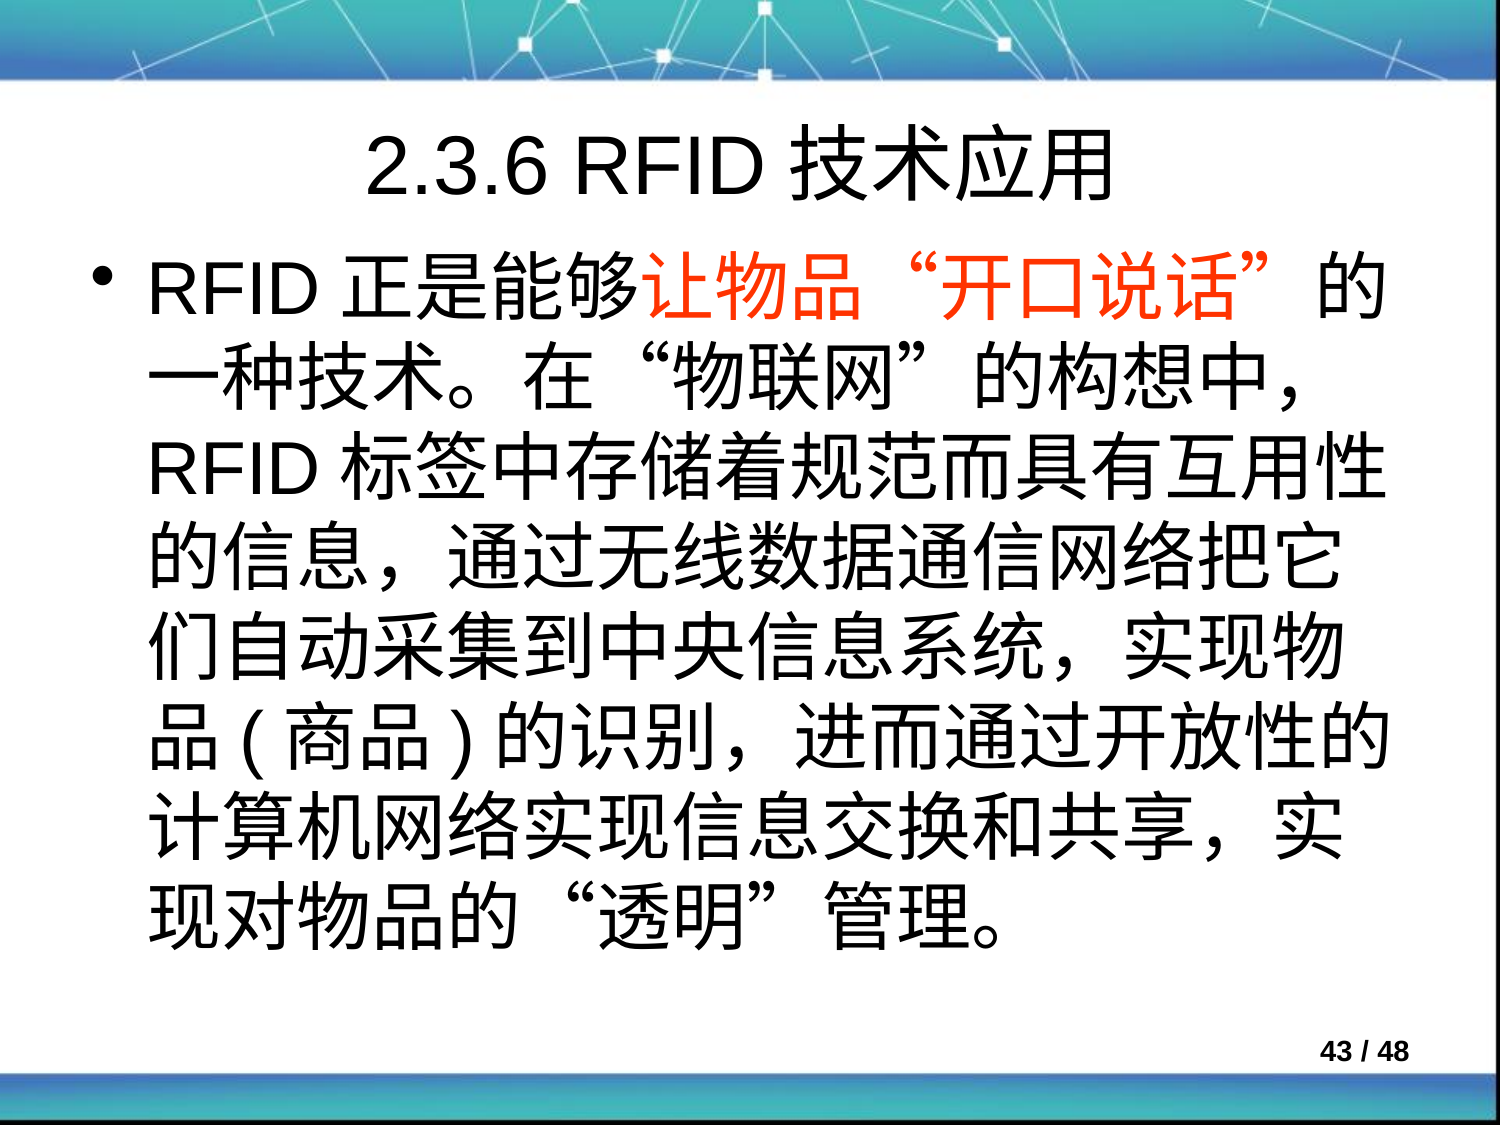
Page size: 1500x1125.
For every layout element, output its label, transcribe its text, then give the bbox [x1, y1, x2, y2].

slide_number / 48 [1074, 1024, 1425, 1103]
title 2.3.6 RFID技术应用 [76, 101, 1428, 221]
picture [0, 0, 1500, 1125]
list RFID正是能够让物品“开口说话”的一种技术。在“物联网”的构想中，RFID标签中存储着规范而具有互用性的信息，通过无线数据通信网络把它们自动采集到中央信息系统，实现物品(商品)的识别，进而通过开放性的计算机网络实现信息交换和共享，实现对物品的“透明”管理。 [74, 231, 1426, 1006]
